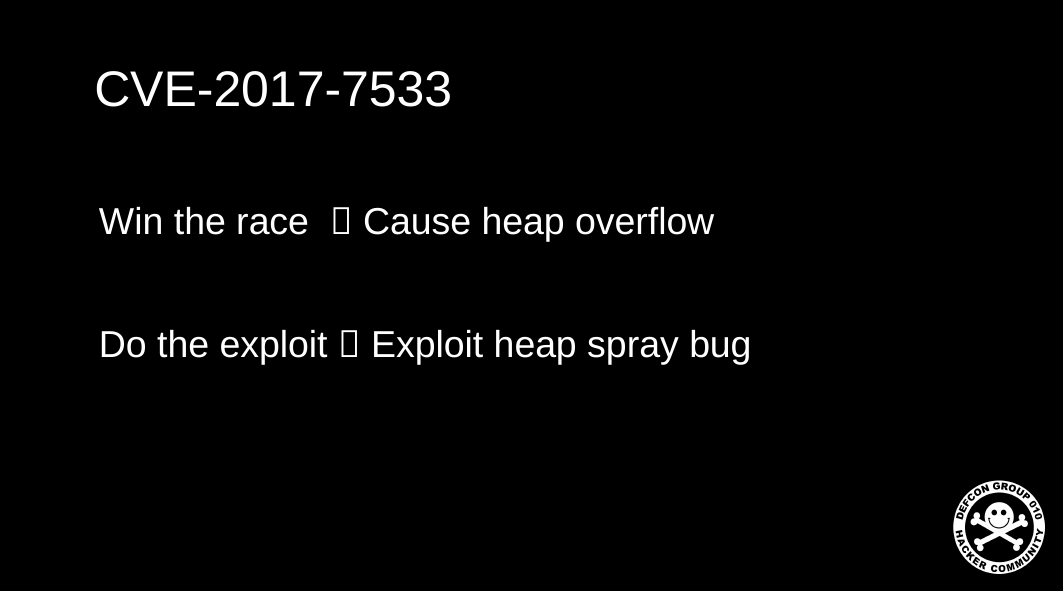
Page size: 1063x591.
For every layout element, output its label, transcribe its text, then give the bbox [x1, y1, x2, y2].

text_box Win the race  Cause heap overflow Do the exploit  Exploit heap spray bug [83, 194, 1063, 535]
text_box CVE-2017-7533 [86, 48, 461, 126]
picture [935, 462, 1063, 591]
